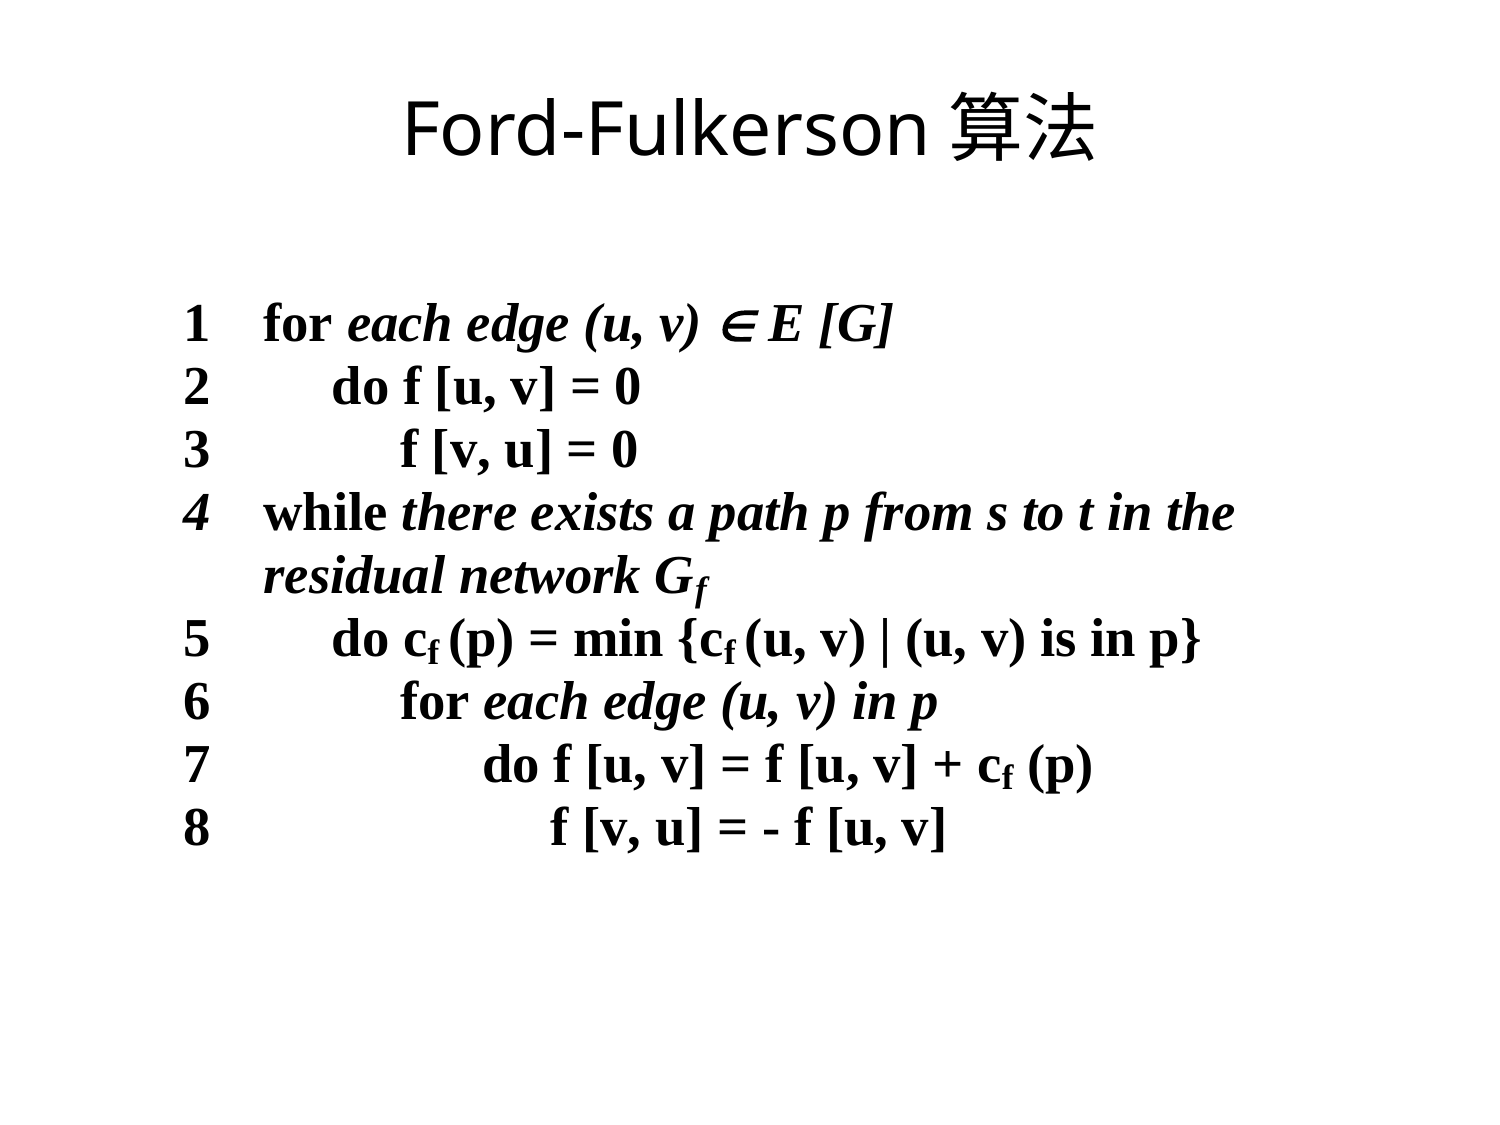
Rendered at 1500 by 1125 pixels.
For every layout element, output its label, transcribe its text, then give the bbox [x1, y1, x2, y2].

title Ford-Fulkerson算法 [37, 75, 1463, 188]
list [142, 286, 1350, 956]
